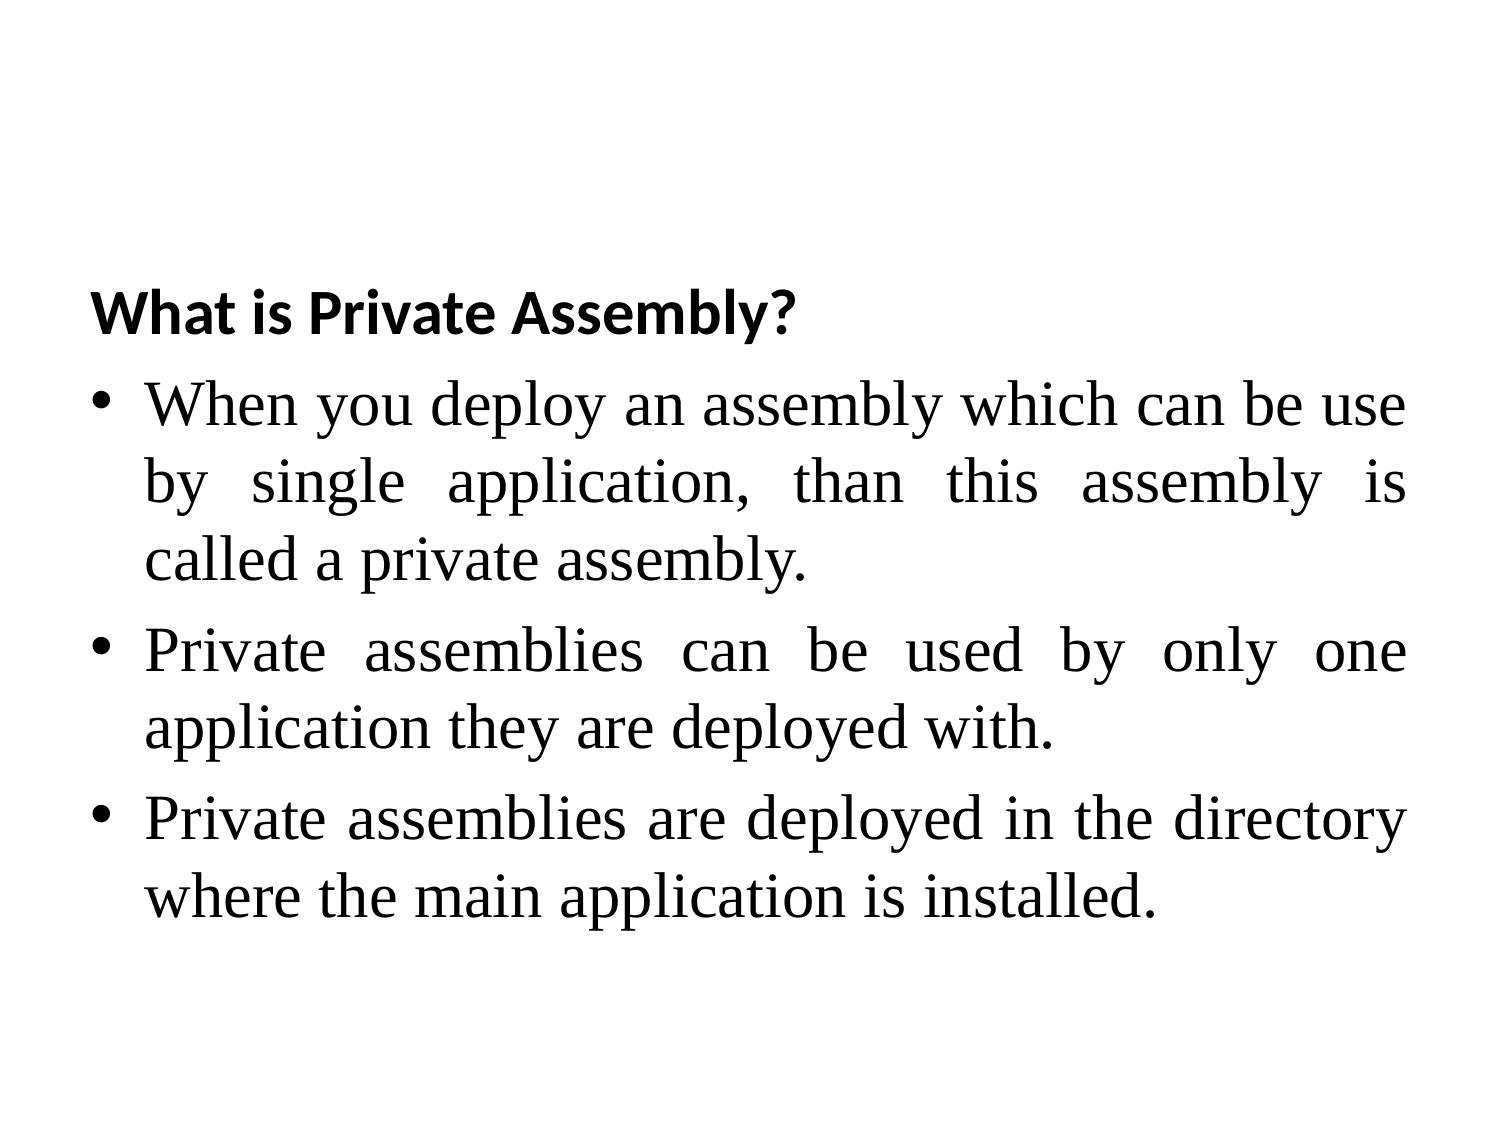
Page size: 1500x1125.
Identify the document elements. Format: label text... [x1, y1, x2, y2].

list What is Private Assembly? When you deploy an assembly which can be use by single application, than this assembly is called a private assembly. Private assemblies can be used by only one application they are deployed with. Private assemblies are deployed in the directory where the main application is installed. [75, 262, 1425, 1005]
